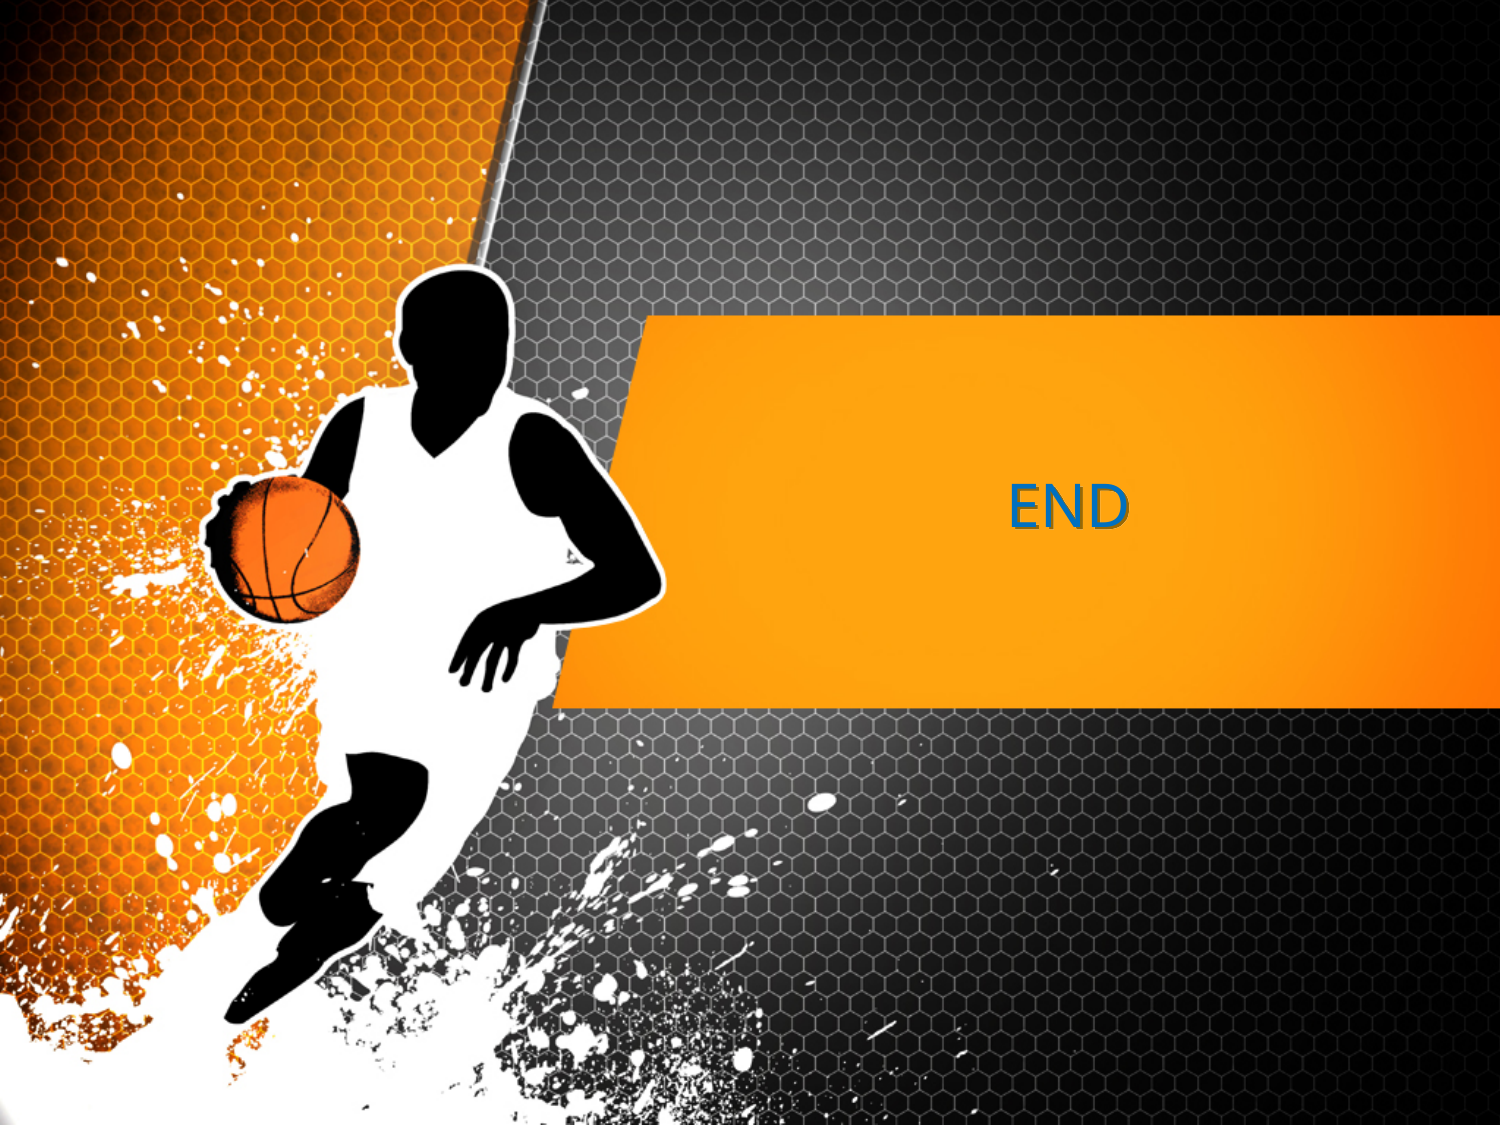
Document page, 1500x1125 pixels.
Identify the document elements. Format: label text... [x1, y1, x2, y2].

title END [761, 408, 1376, 598]
picture [0, 0, 1500, 1125]
